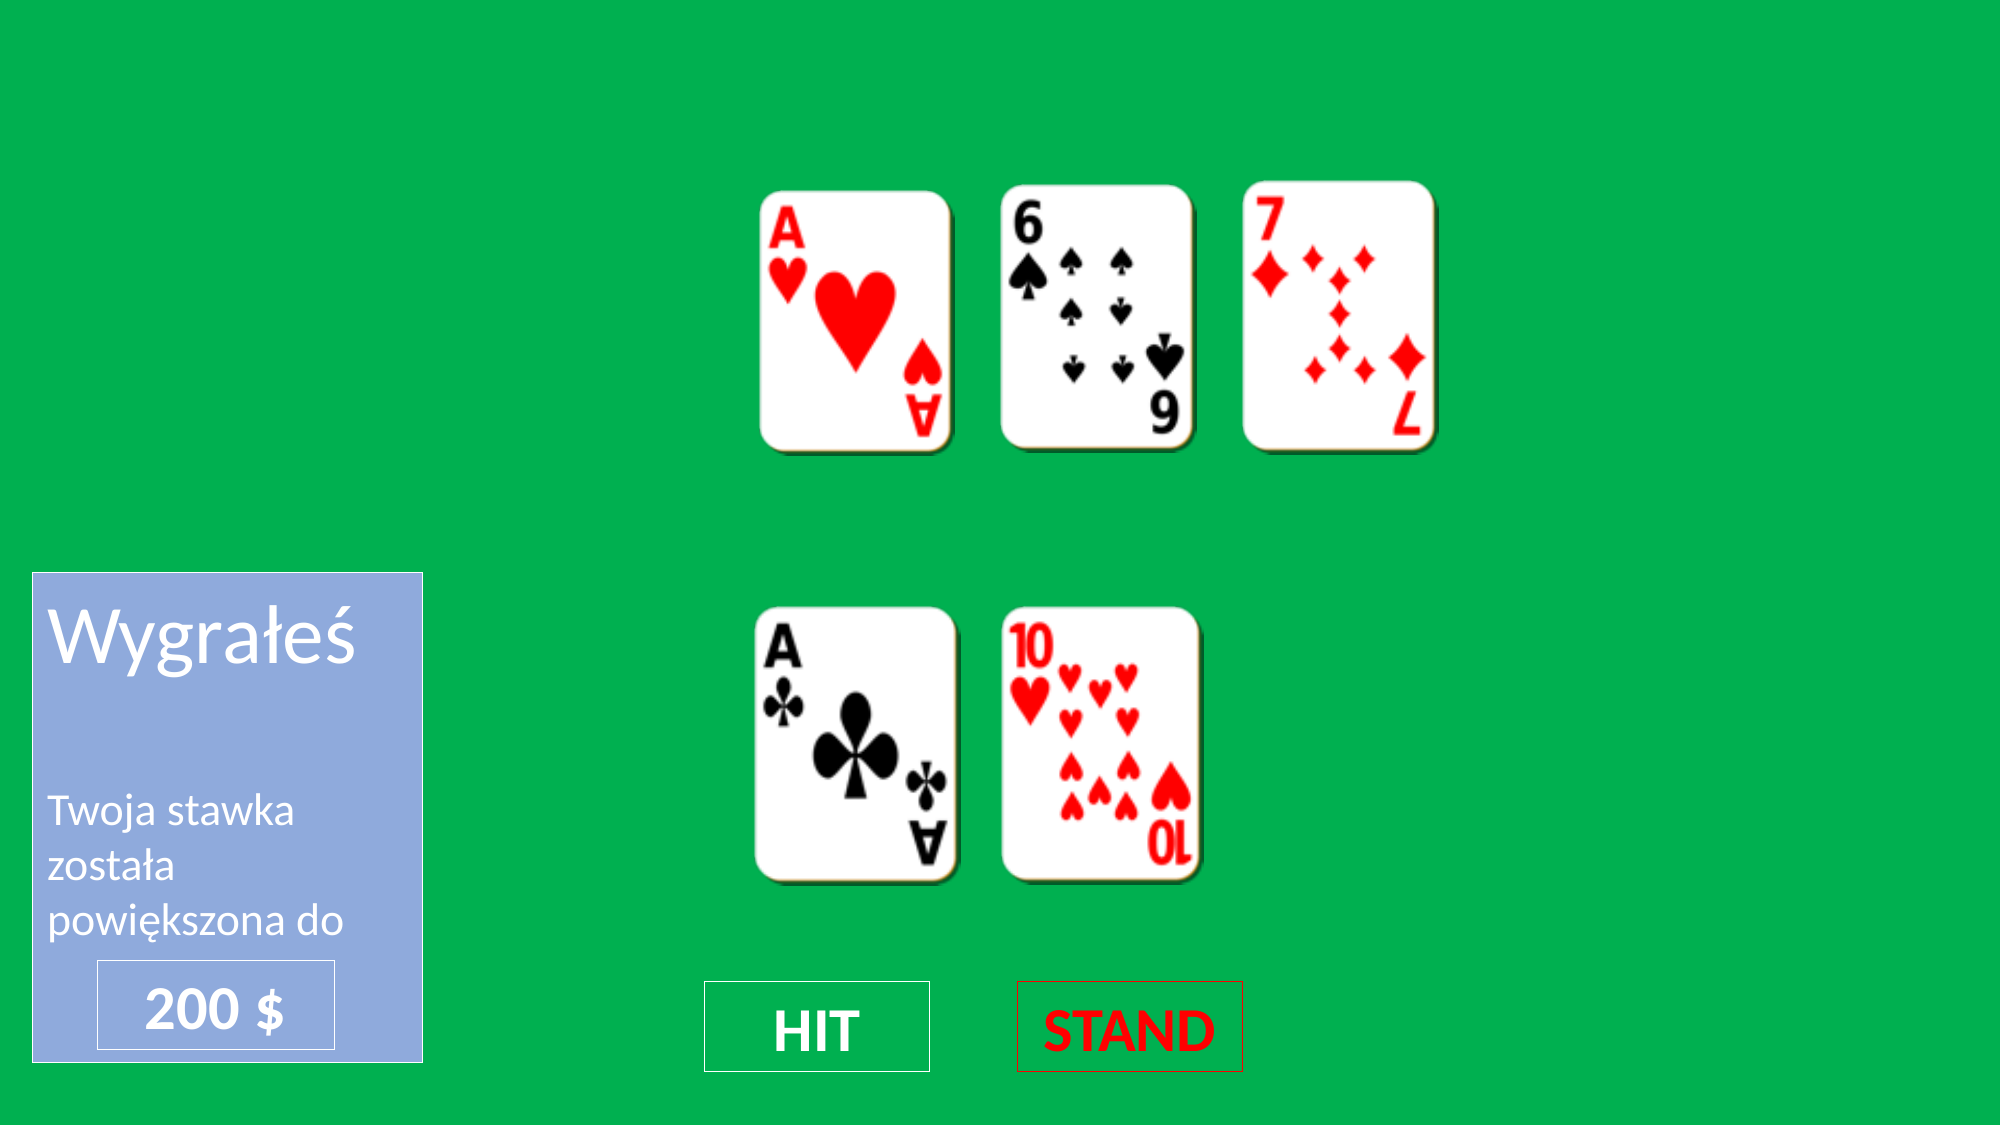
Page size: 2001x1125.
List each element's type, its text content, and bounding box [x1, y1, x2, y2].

picture [758, 189, 955, 456]
text_box HIT [704, 981, 930, 1072]
picture [752, 605, 961, 886]
picture [1241, 179, 1439, 455]
picture [999, 183, 1197, 453]
picture [1000, 605, 1204, 885]
text_box 200 $ [97, 960, 335, 1050]
text_box STAND [1017, 981, 1243, 1072]
text_box Wygrałeś Twoja stawka została powiększona do [32, 572, 423, 1063]
